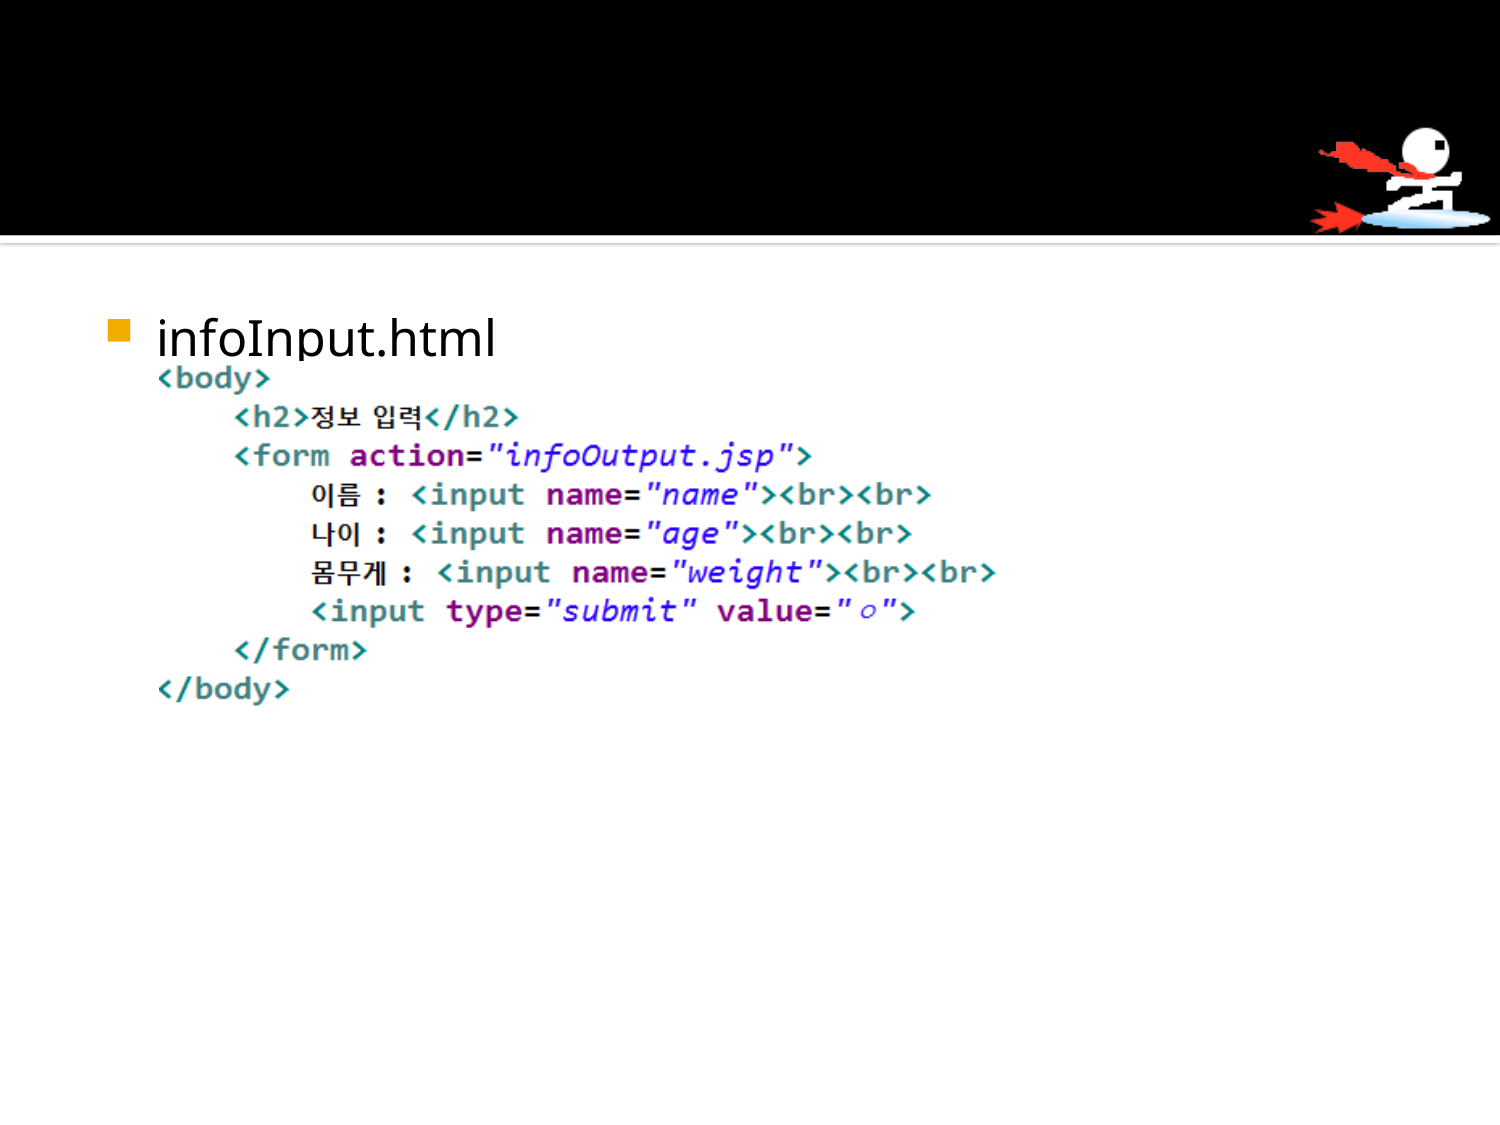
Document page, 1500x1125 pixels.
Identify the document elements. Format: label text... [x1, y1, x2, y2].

list infoInput.html [75, 291, 1425, 1050]
picture [159, 361, 1007, 709]
picture [1269, 125, 1500, 235]
